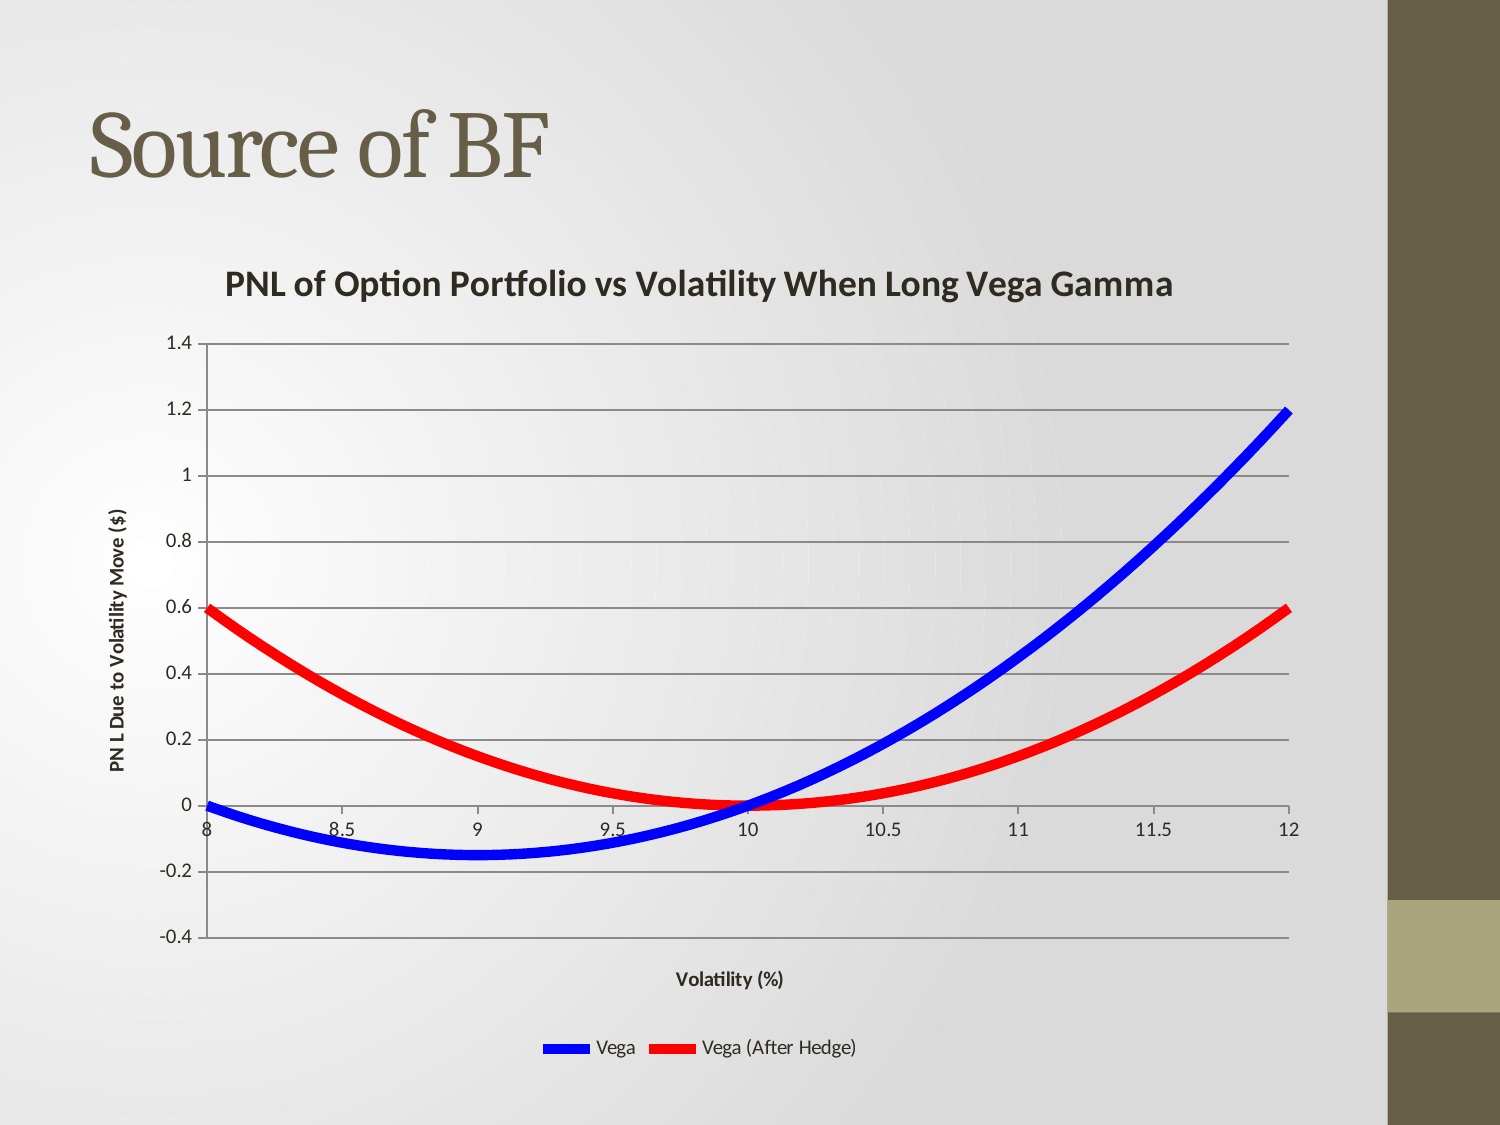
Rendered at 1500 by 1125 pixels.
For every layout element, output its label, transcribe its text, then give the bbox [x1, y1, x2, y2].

chart [74, 232, 1326, 1066]
title Source of BF [75, 45, 1325, 228]
